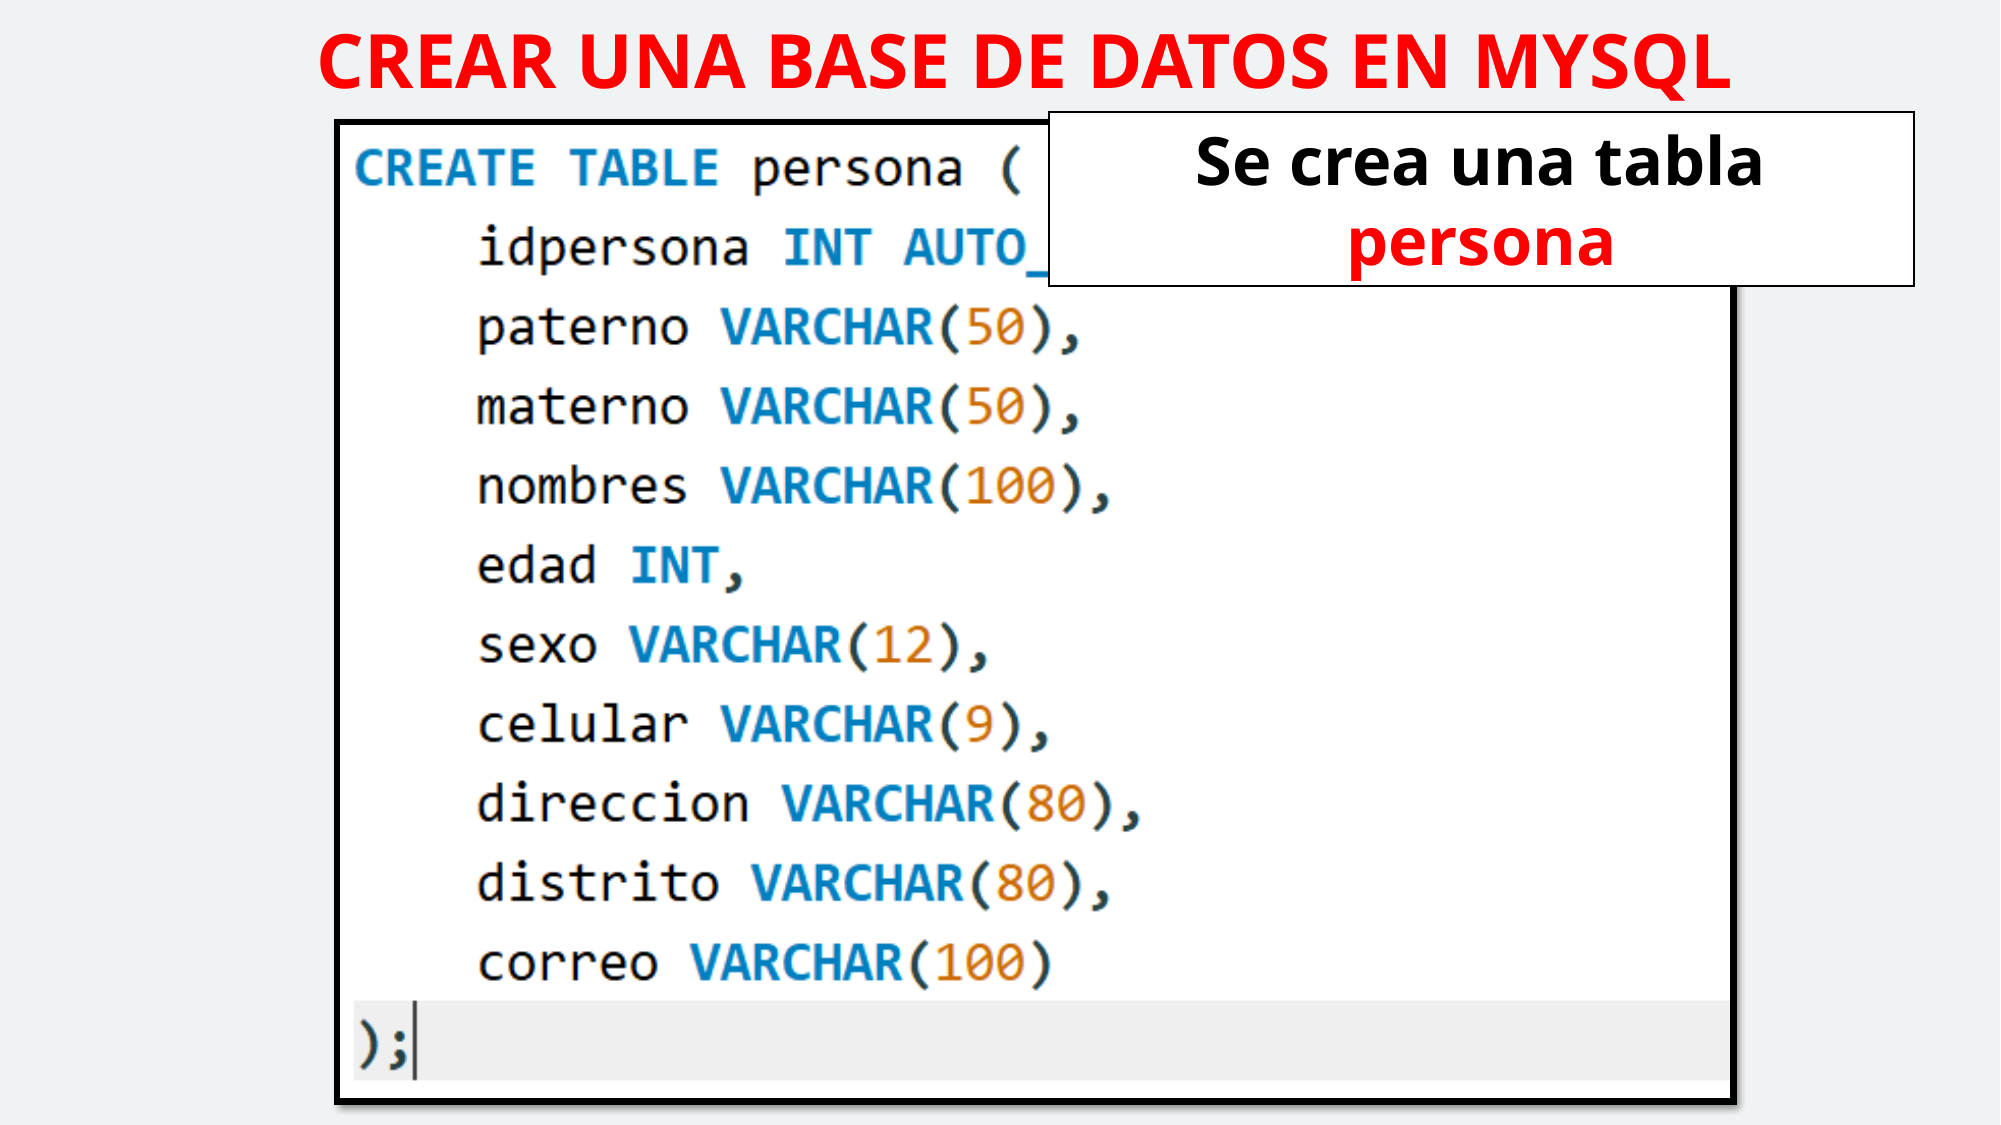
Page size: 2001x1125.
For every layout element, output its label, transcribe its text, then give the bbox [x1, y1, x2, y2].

text_box CREAR UNA BASE DE DATOS EN MYSQL [123, 5, 1948, 111]
text_box Se crea una tabla persona [1048, 111, 1915, 287]
picture [340, 125, 1731, 1099]
